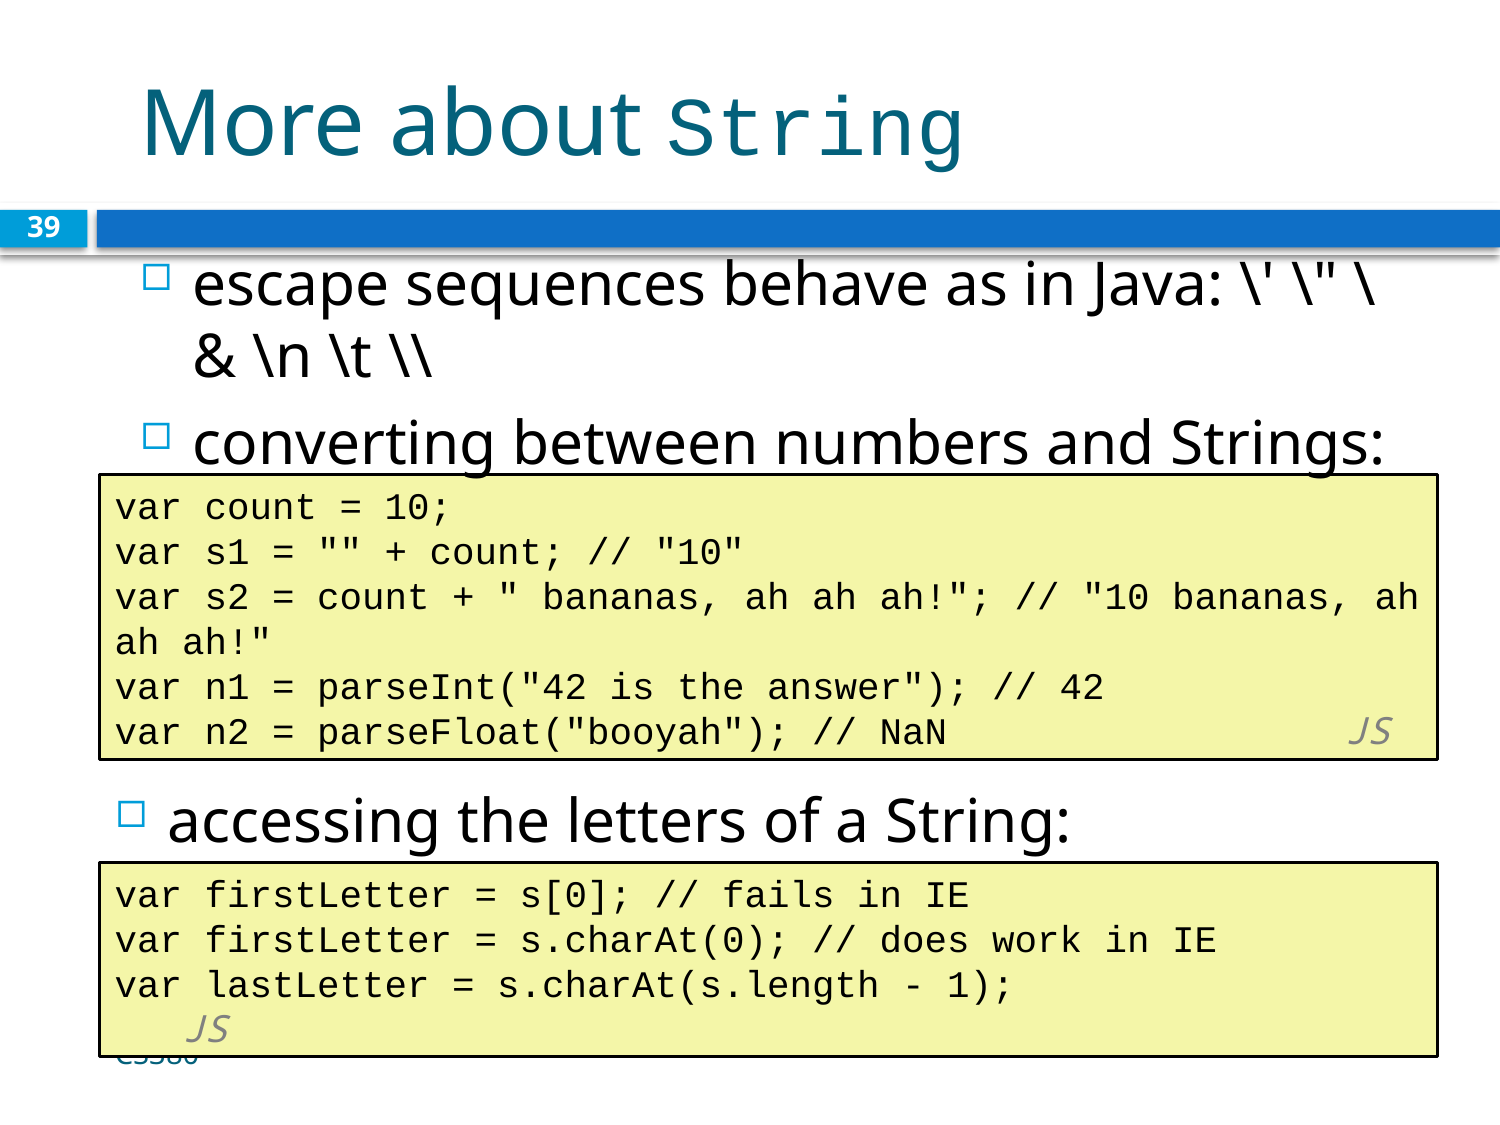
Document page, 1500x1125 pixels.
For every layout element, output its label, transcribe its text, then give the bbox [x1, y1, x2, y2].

text_box var firstLetter = s[0]; // fails in IE var firstLetter = s.charAt(0); // does work in IE var lastLetter = s.charAt(s.length - 1); JS [99, 862, 1438, 1057]
title More about String [100, 37, 1439, 201]
text_box var count = 10; var s1 = "" + count; // "10" var s2 = count + " bananas, ah ah ah!"; // "10 bananas, ah ah ah!" var n1 = parseInt("42 is the answer"); // 42 var n2 = parseFloat("booyah"); // NaN JS [99, 474, 1438, 760]
footer CS380 [99, 1025, 990, 1085]
text_box escape sequences behave as in Java: \' \" \& \n \t \\ converting between numbers and Strings: [125, 237, 1463, 438]
slide_number 39 [0, 208, 88, 249]
list accessing the letters of a String: [100, 774, 1439, 976]
